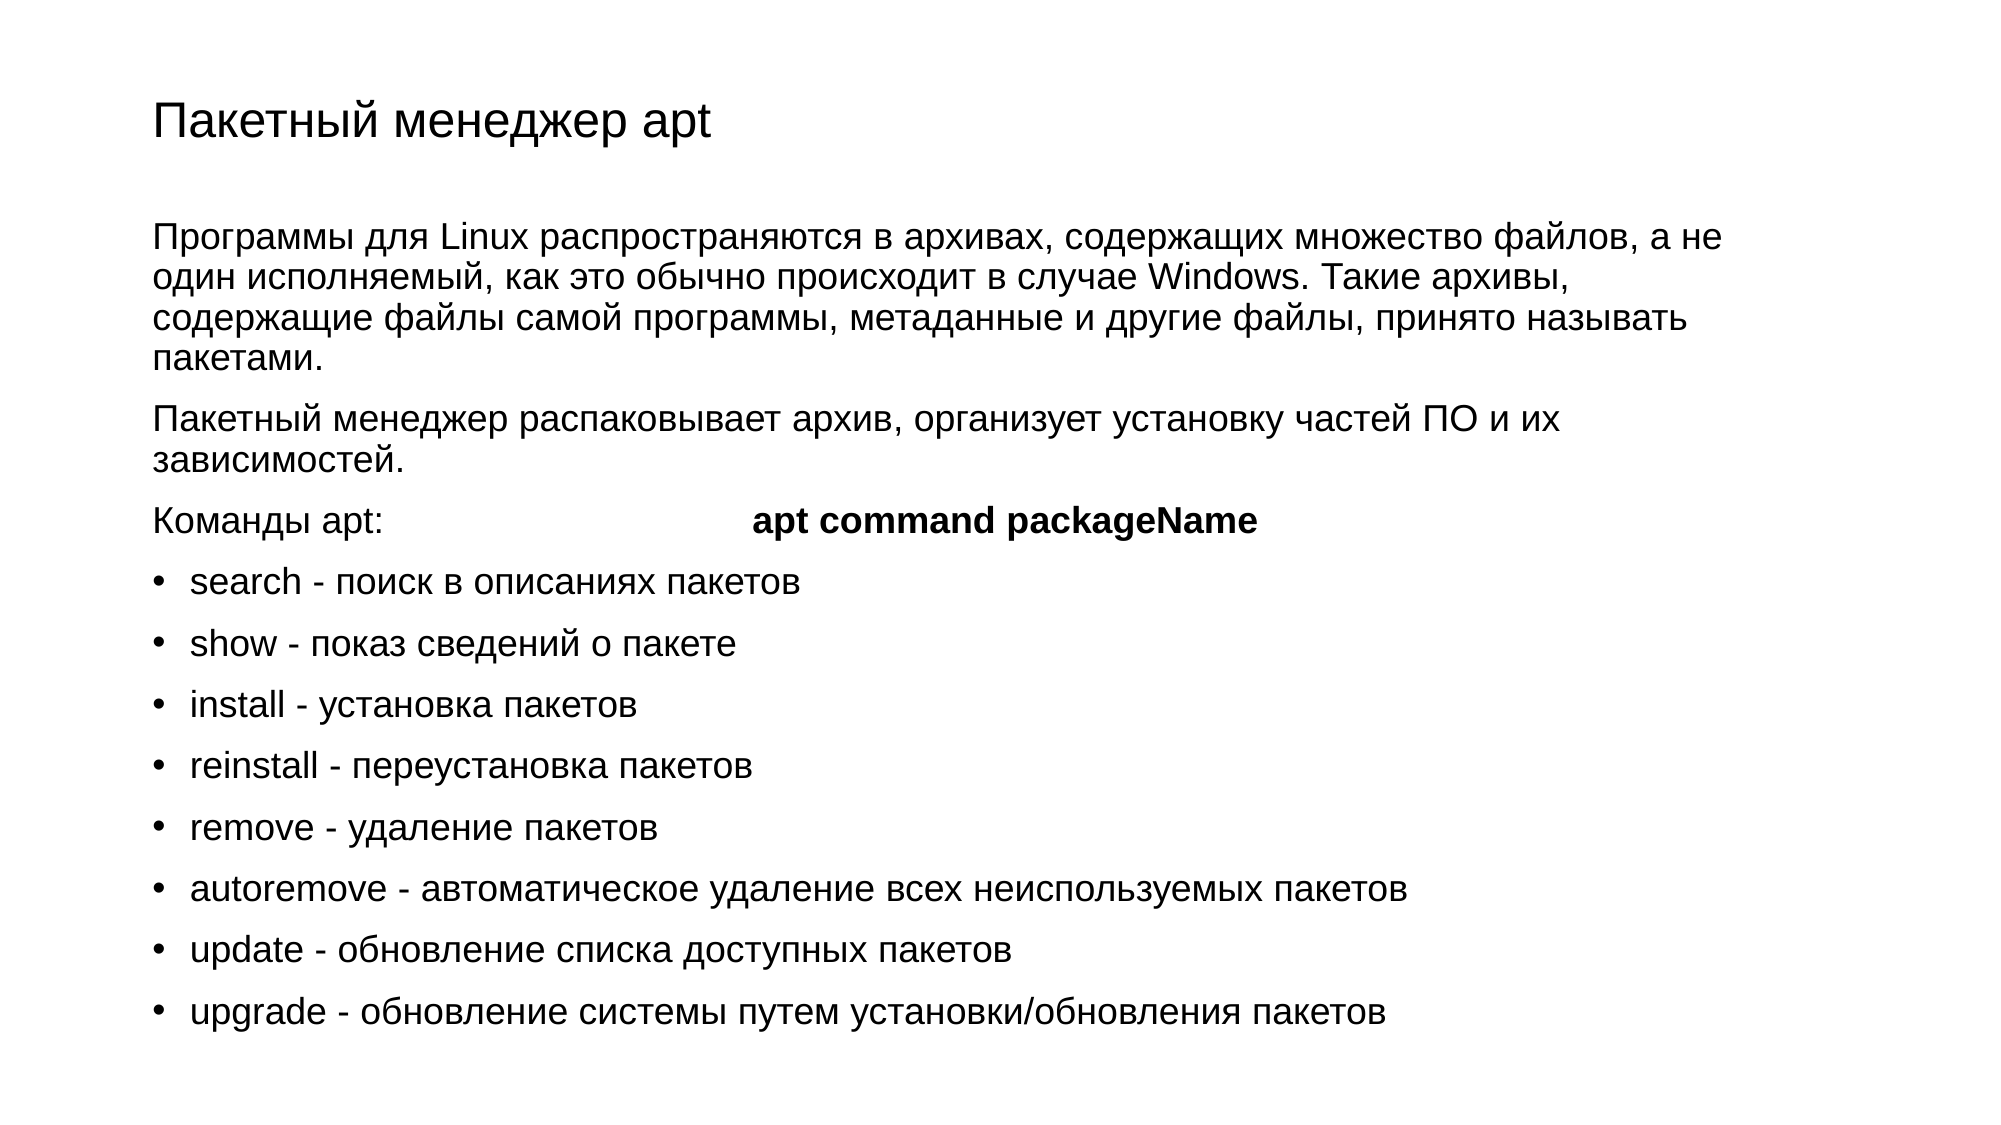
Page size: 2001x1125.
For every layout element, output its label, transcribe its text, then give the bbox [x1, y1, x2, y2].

list Программы для Linux распространяются в архивах, содержащих множество файлов, а не один исполняемый, как это обычно происходит в случае Windows. Такие архивы, содержащие файлы самой программы, метаданные и другие файлы, принято называть пакетами. Пакетный менеджер распаковывает архив, организует установку частей ПО и их зависимостей. Команды apt: apt command packageName search - поиск в описаниях пакетов show - показ сведений о пакете install - установка пакетов reinstall - переустановка пакетов remove - удаление пакетов autoremove - автоматическое удаление всех неиспользуемых пакетов update - обновление списка доступных пакетов upgrade - обновление системы путем установки/обновления пакетов [137, 209, 1810, 1056]
title Пакетный менеджер apt [137, 59, 1863, 182]
